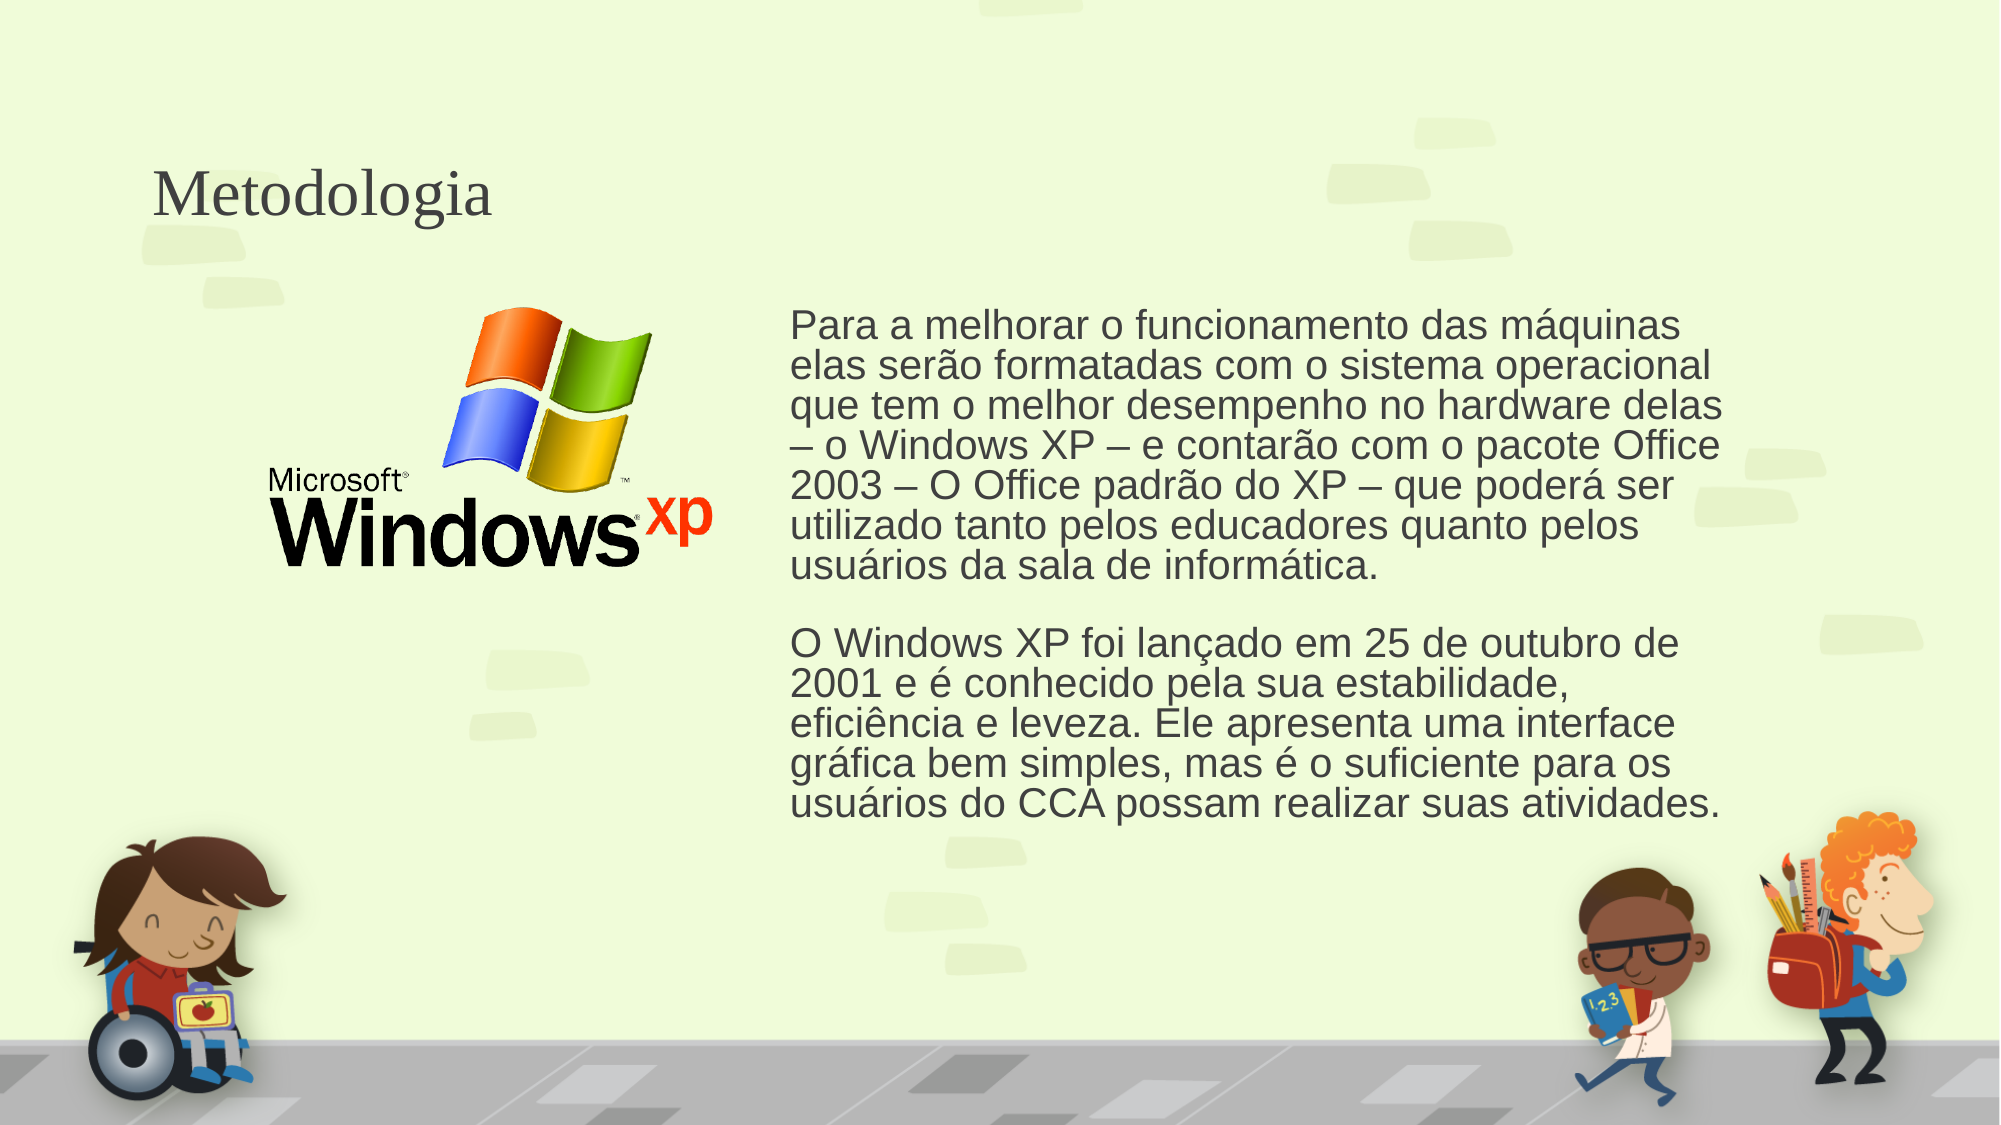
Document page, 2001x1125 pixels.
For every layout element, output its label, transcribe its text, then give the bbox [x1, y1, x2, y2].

title Metodologia [137, 59, 1750, 238]
picture [0, 0, 2000, 1125]
list Para a melhorar o funcionamento das máquinas elas serão formatadas com o sistema operacional que tem o melhor desempenho no hardware delas – o Windows XP – e contarão com o pacote Office 2003 – O Office padrão do XP – que poderá ser utilizado tanto pelos educadores quanto pelos usuários da sala de informática. O Windows XP foi lançado em 25 de outubro de 2001 e é conhecido pela sua estabilidade, eficiência e leveza. Ele apresenta uma interface gráfica bem simples, mas é o suficiente para os usuários do CCA possam realizar suas atividades. [774, 299, 1750, 871]
